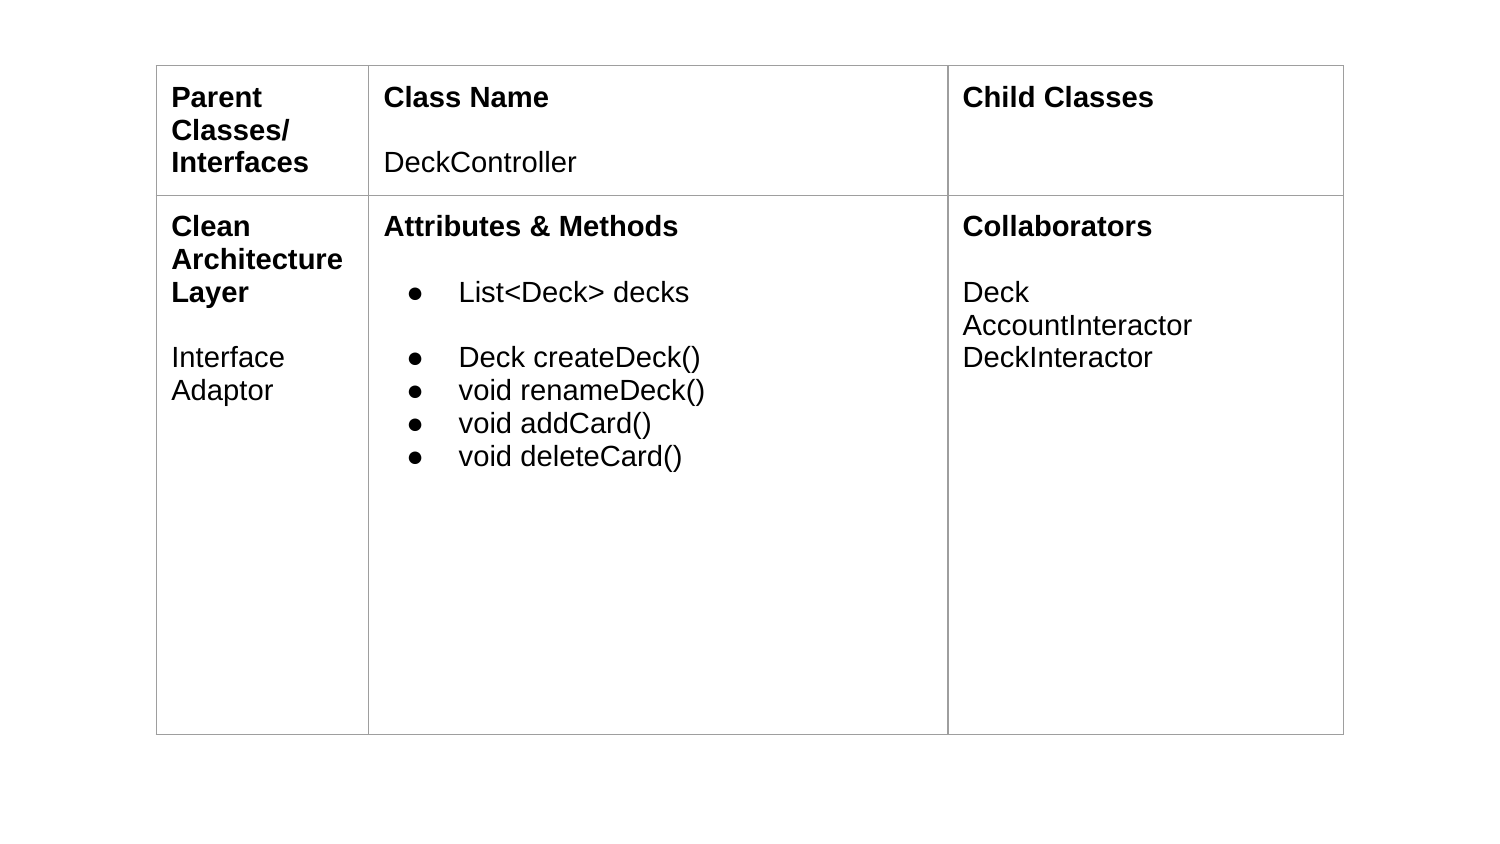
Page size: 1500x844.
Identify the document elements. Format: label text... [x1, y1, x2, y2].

table_cell Collaborators Deck AccountInteractor DeckInteractor [949, 196, 1343, 734]
table_header Parent Classes/ Interfaces [157, 66, 368, 195]
table_cell Clean Architecture Layer Interface Adaptor [157, 196, 368, 734]
table_cell Attributes & Methods List<Deck> decks Deck createDeck() void renameDeck() void addCard() void deleteCard() [369, 196, 947, 734]
table_header Class Name DeckController [369, 66, 947, 195]
table_header Child Classes [949, 66, 1343, 195]
